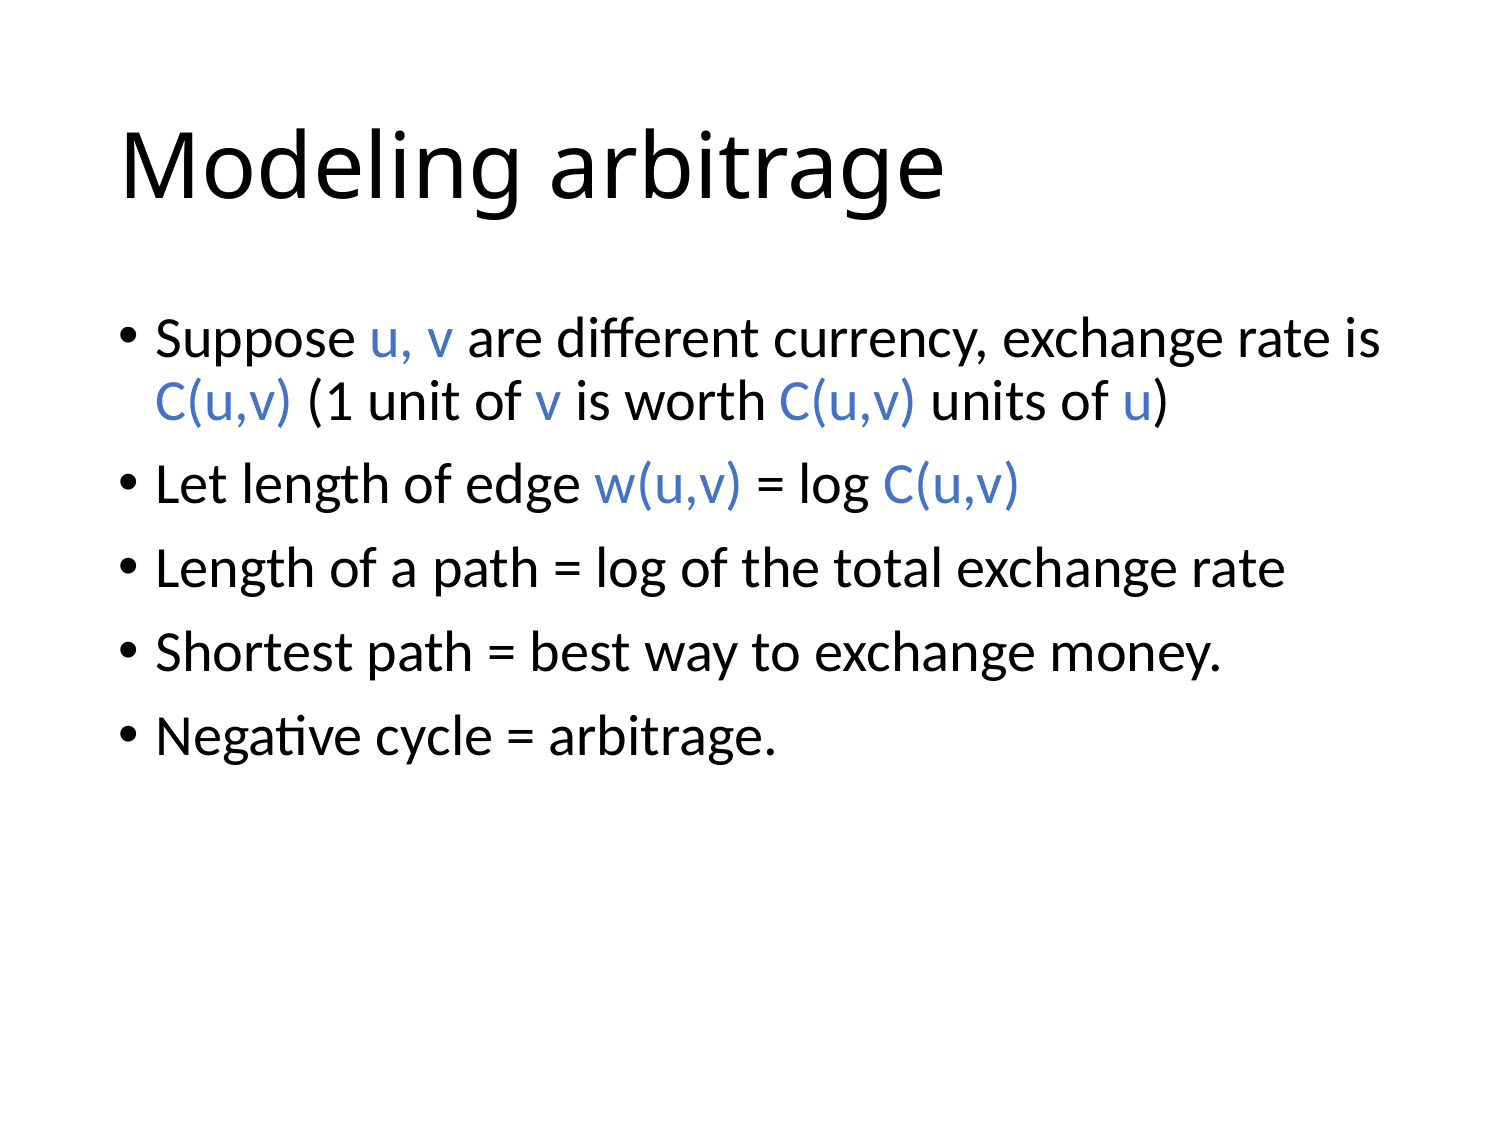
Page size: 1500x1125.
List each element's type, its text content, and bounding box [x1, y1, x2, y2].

title Modeling arbitrage [103, 59, 1397, 278]
list Suppose u, v are different currency, exchange rate is C(u,v) (1 unit of v is worth C(u,v) units of u) Let length of edge w(u,v) = log C(u,v) Length of a path = log of the total exchange rate Shortest path = best way to exchange money. Negative cycle = arbitrage. [103, 299, 1397, 1014]
